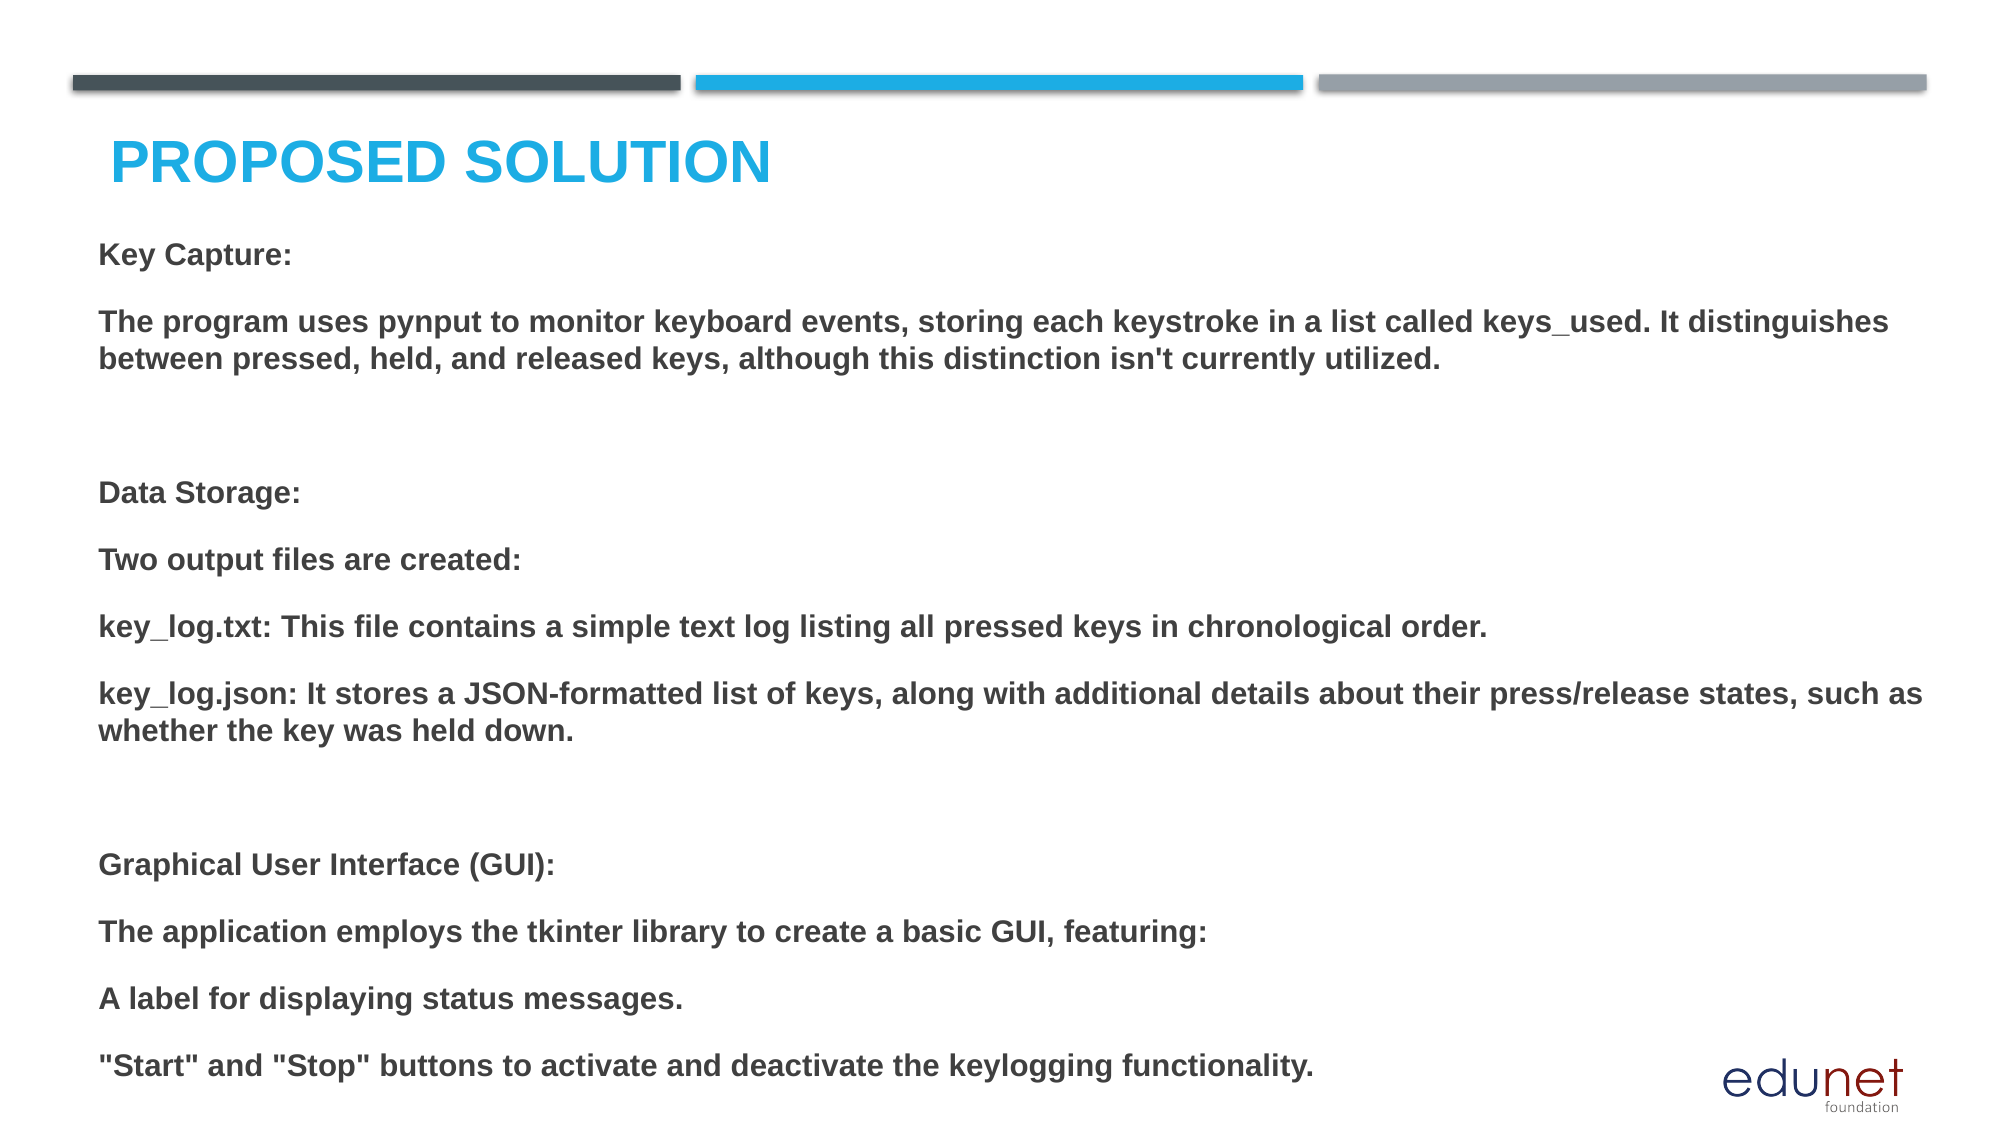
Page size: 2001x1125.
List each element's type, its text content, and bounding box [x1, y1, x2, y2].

text_box Key Capture: The program uses pynput to monitor keyboard events, storing each keystroke in a list called keys_used. It distinguishes between pressed, held, and released keys, although this distinction isn't currently utilized. Data Storage: Two output files are created: key_log.txt: This file contains a simple text log listing all pressed keys in chronological order. key_log.json: It stores a JSON-formatted list of keys, along with additional details about their press/release states, such as whether the key was held down. Graphical User Interface (GUI): The application employs the tkinter library to create a basic GUI, featuring: A label for displaying status messages. "Start" and "Stop" buttons to activate and deactivate the keylogging functionality. [65, 202, 1971, 1115]
text_box Proposed Solution [95, 115, 1905, 202]
